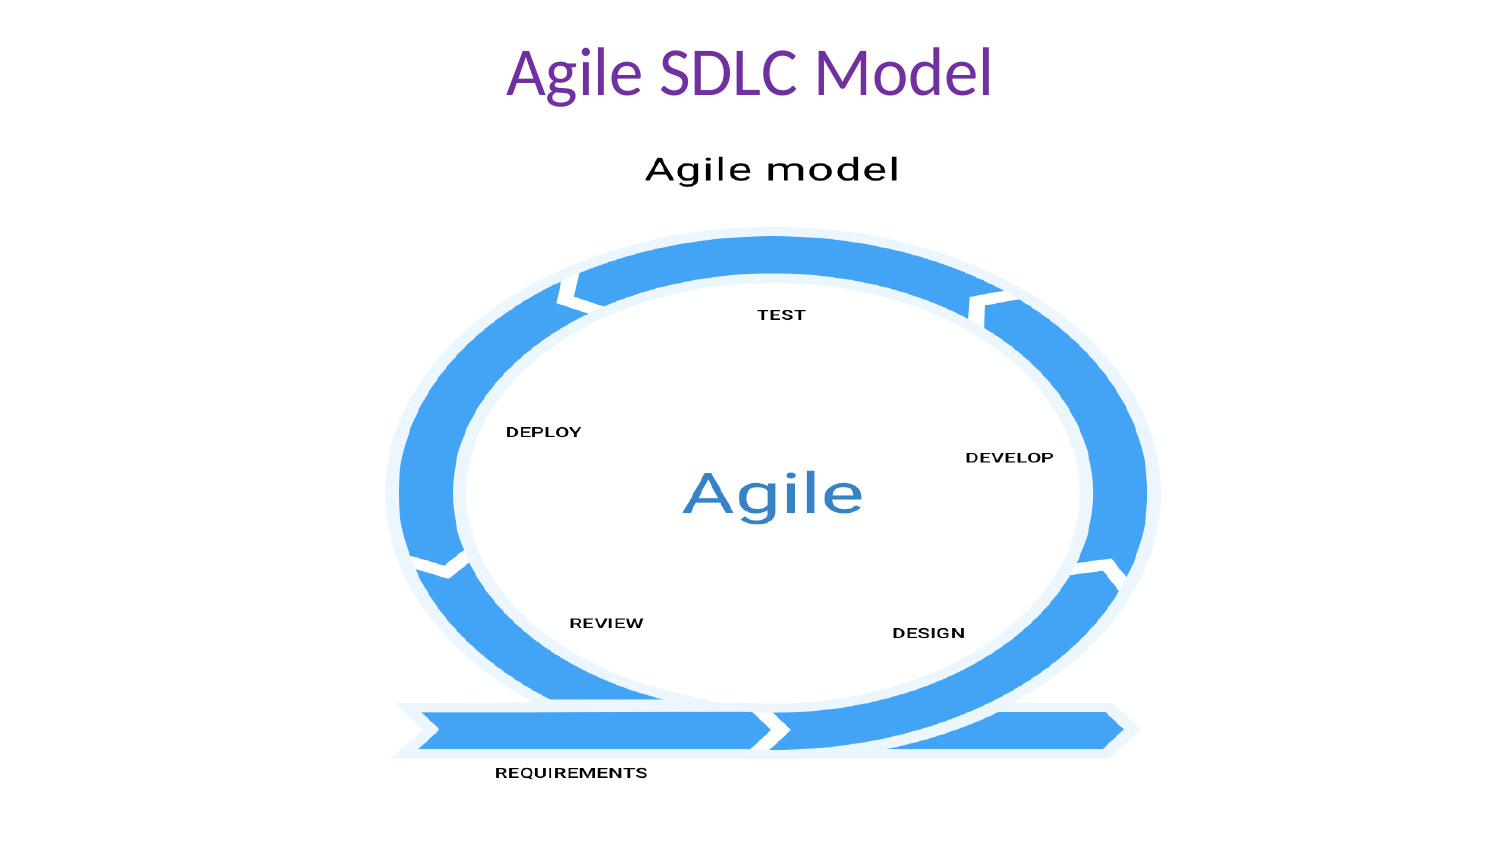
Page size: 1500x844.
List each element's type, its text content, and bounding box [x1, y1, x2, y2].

picture [230, 113, 1315, 829]
text_box Agile SDLC Model [144, 26, 1357, 120]
